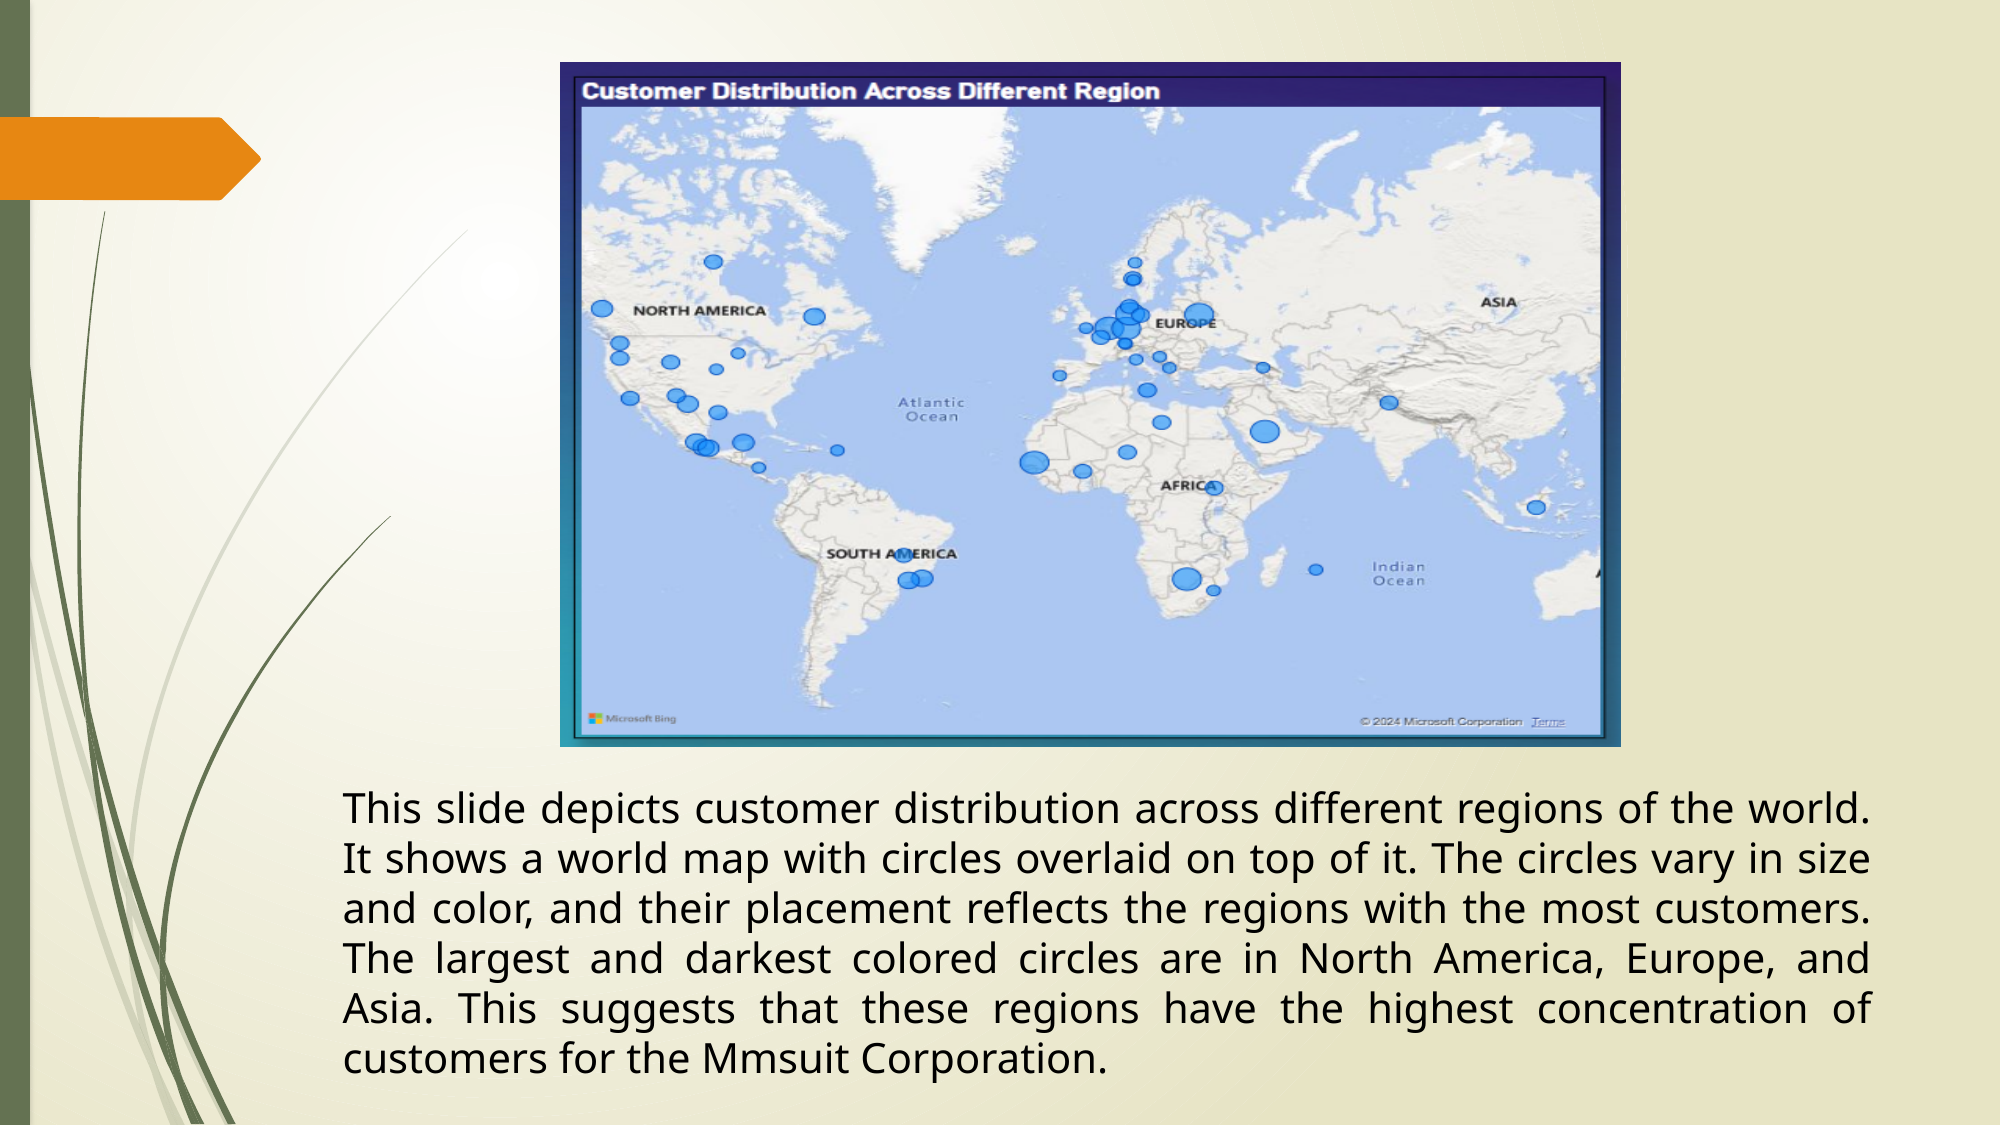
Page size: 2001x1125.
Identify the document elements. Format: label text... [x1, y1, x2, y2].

text_box This slide depicts customer distribution across different regions of the world. It shows a world map with circles overlaid on top of it. The circles vary in size and color, and their placement reflects the regions with the most customers. The largest and darkest colored circles are in North America, Europe, and Asia. This suggests that these regions have the highest concentration of customers for the Mmsuit Corporation. [327, 774, 1887, 1090]
picture [560, 61, 1621, 747]
